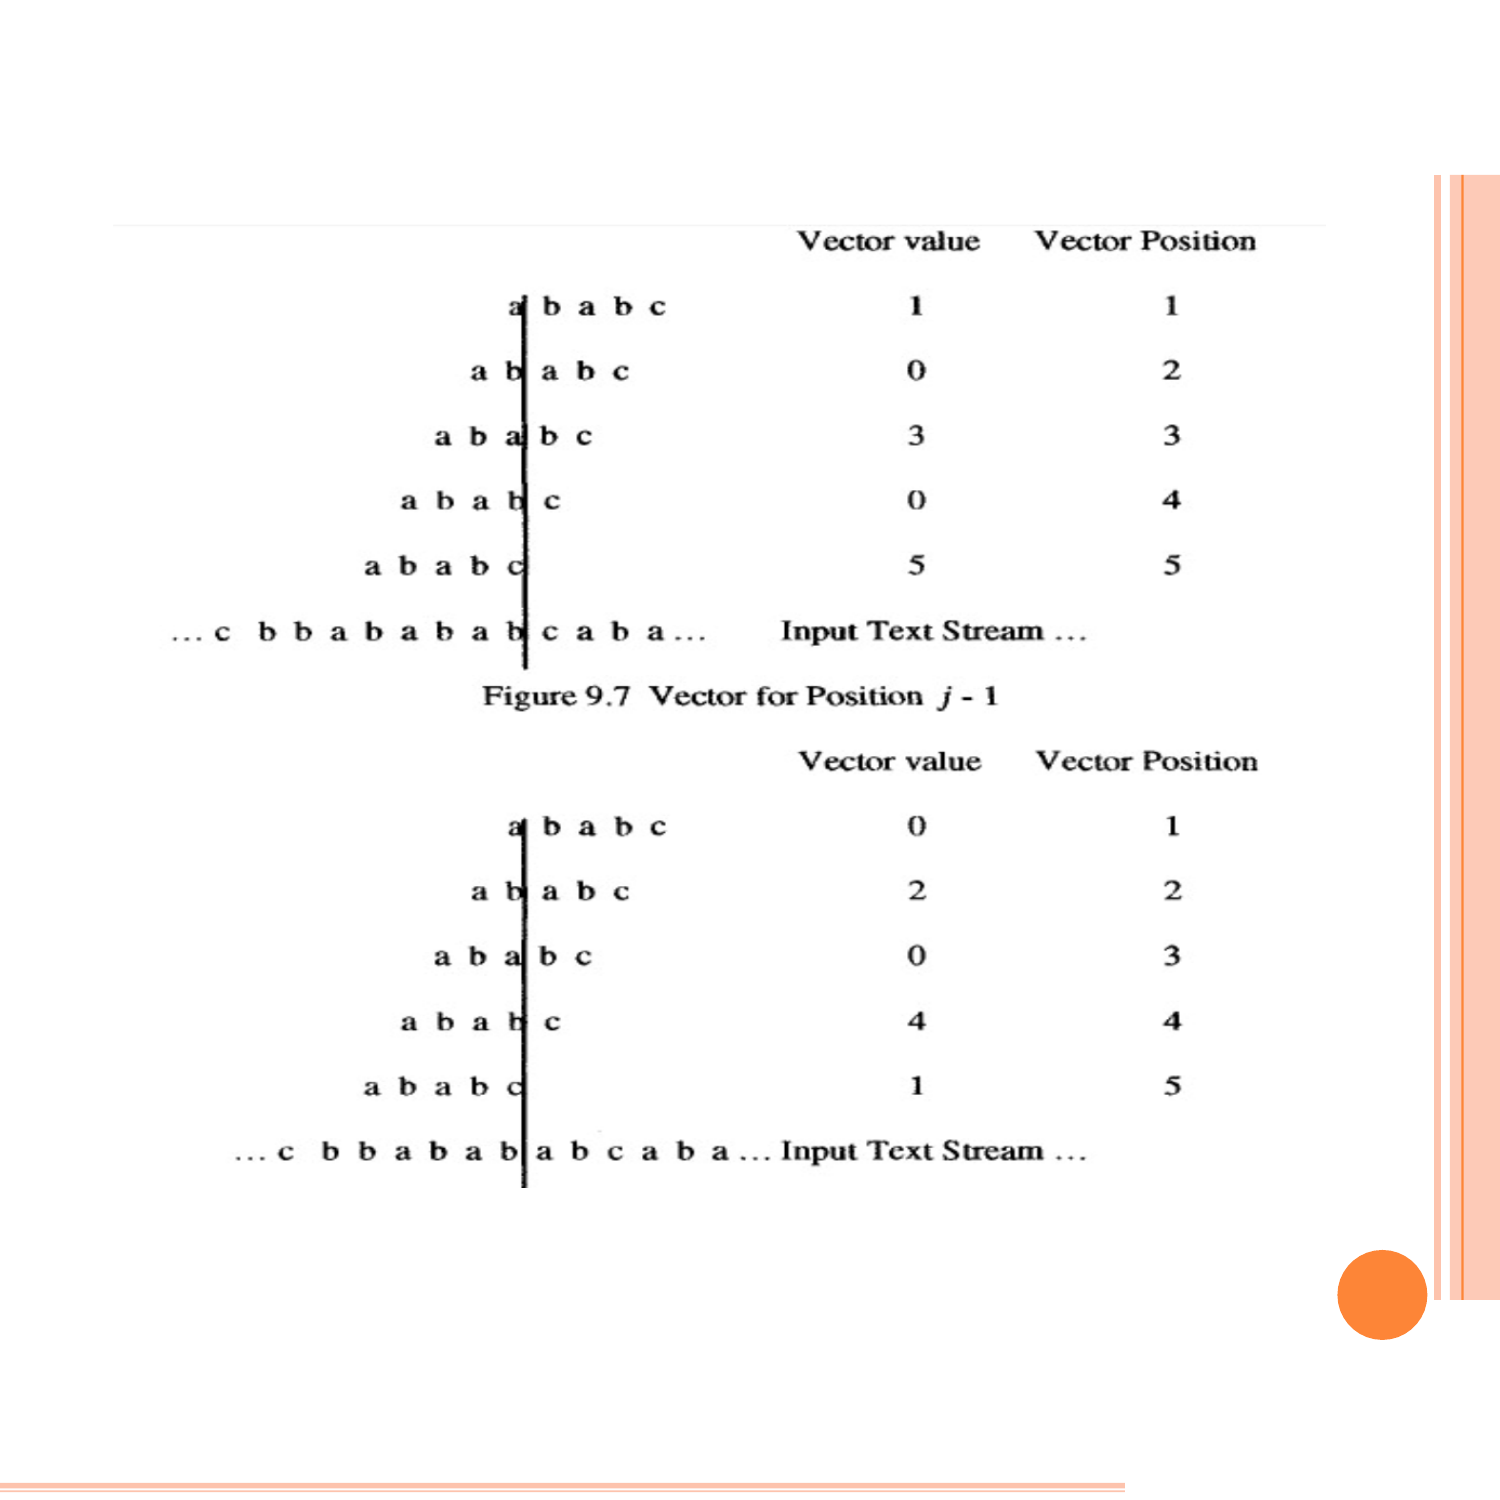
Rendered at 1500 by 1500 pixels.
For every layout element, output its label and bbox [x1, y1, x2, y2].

picture [114, 99, 1326, 1313]
text_box [1337, 1249, 1428, 1340]
text_box [0, 1482, 1125, 1489]
text_box [1204, 712, 1500, 763]
